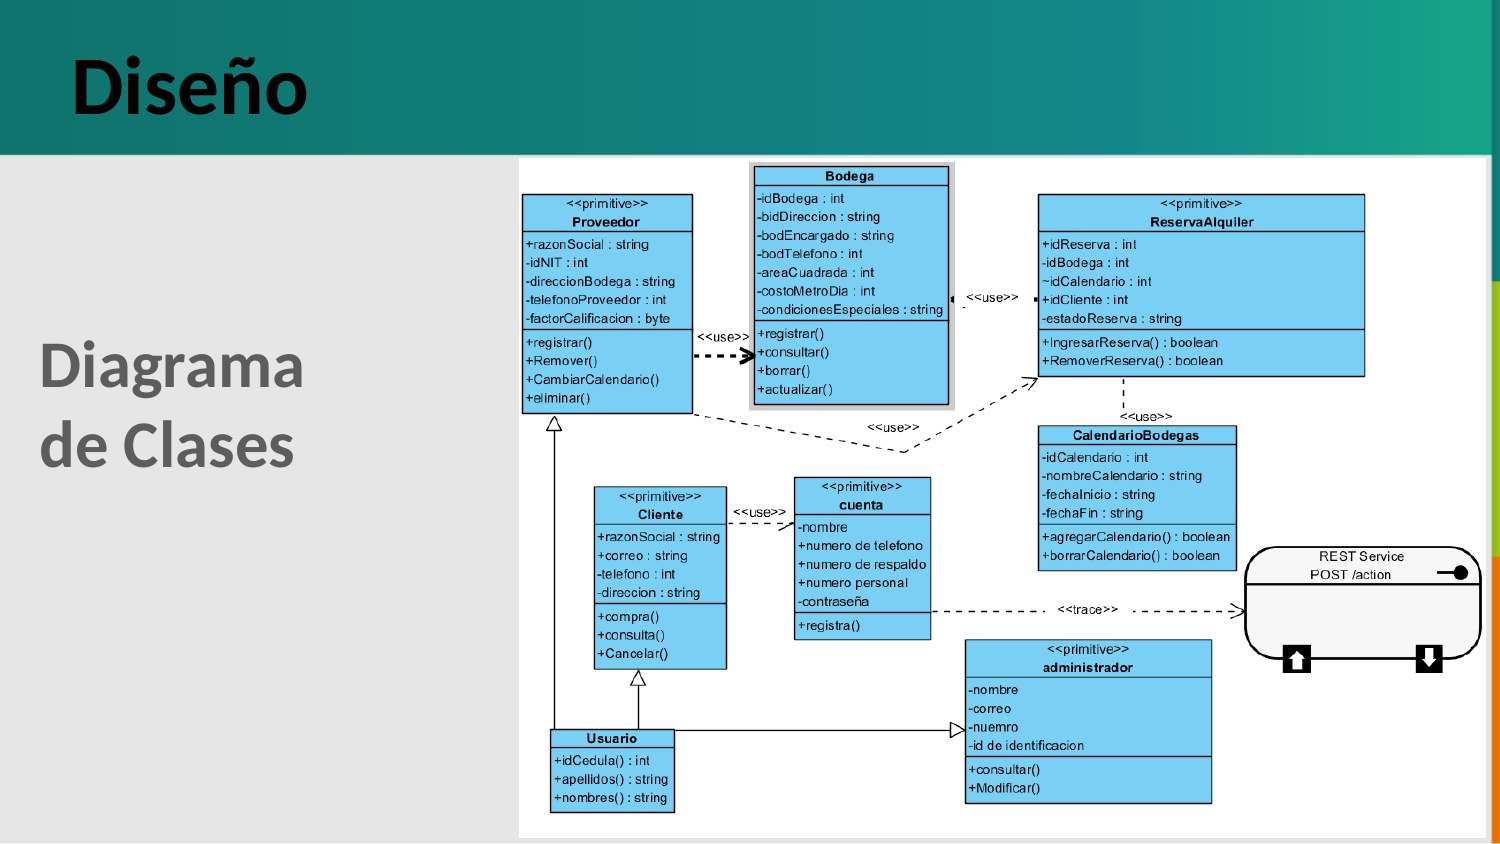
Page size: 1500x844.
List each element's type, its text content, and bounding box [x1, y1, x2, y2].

text_box Diagrama de Clases [25, 313, 370, 489]
picture [0, 0, 1500, 844]
text_box Diseño [56, 23, 482, 139]
